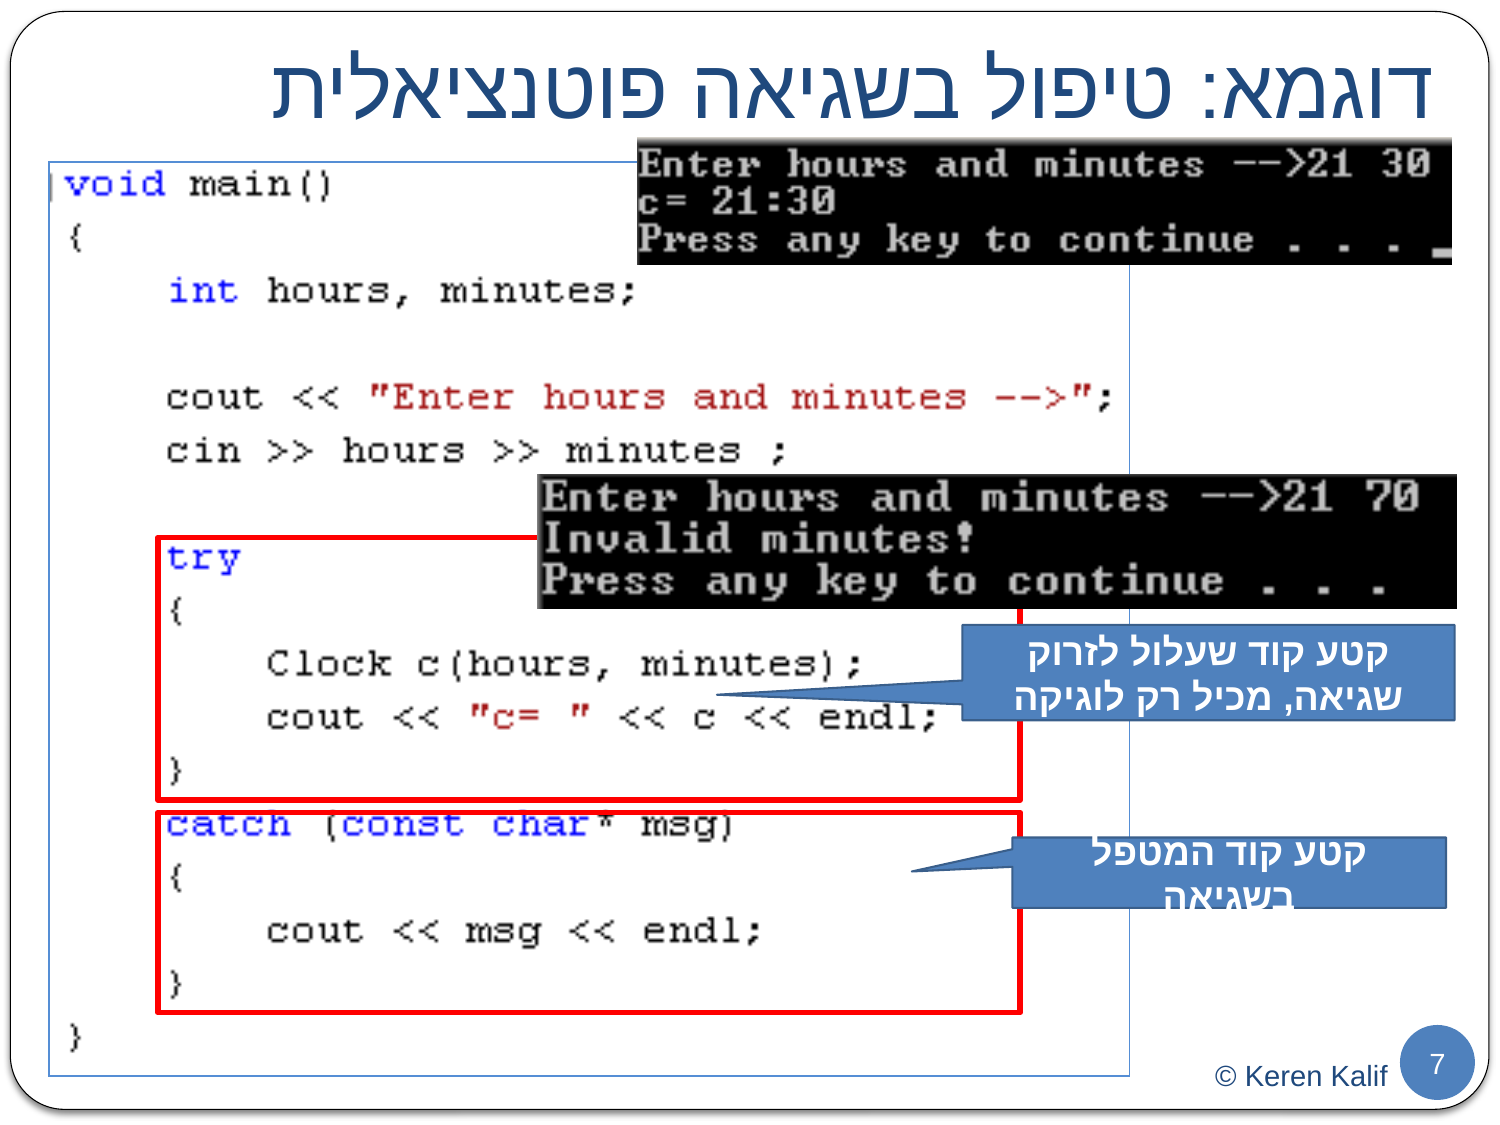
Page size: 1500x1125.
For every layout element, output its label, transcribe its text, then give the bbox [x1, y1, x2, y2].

footer © Keren Kalif [1200, 1037, 1500, 1113]
slide_number 7 [1399, 1024, 1475, 1100]
title דוגמא: טיפול בשגיאה פוטנציאלית [49, 0, 1451, 151]
text_box קטע קוד שעלול לזרוק שגיאה, מכיל רק לוגיקה [1133, 623, 1456, 722]
picture [49, 137, 1457, 1076]
text_box קטע קוד המטפל בשגיאה [1133, 836, 1448, 909]
